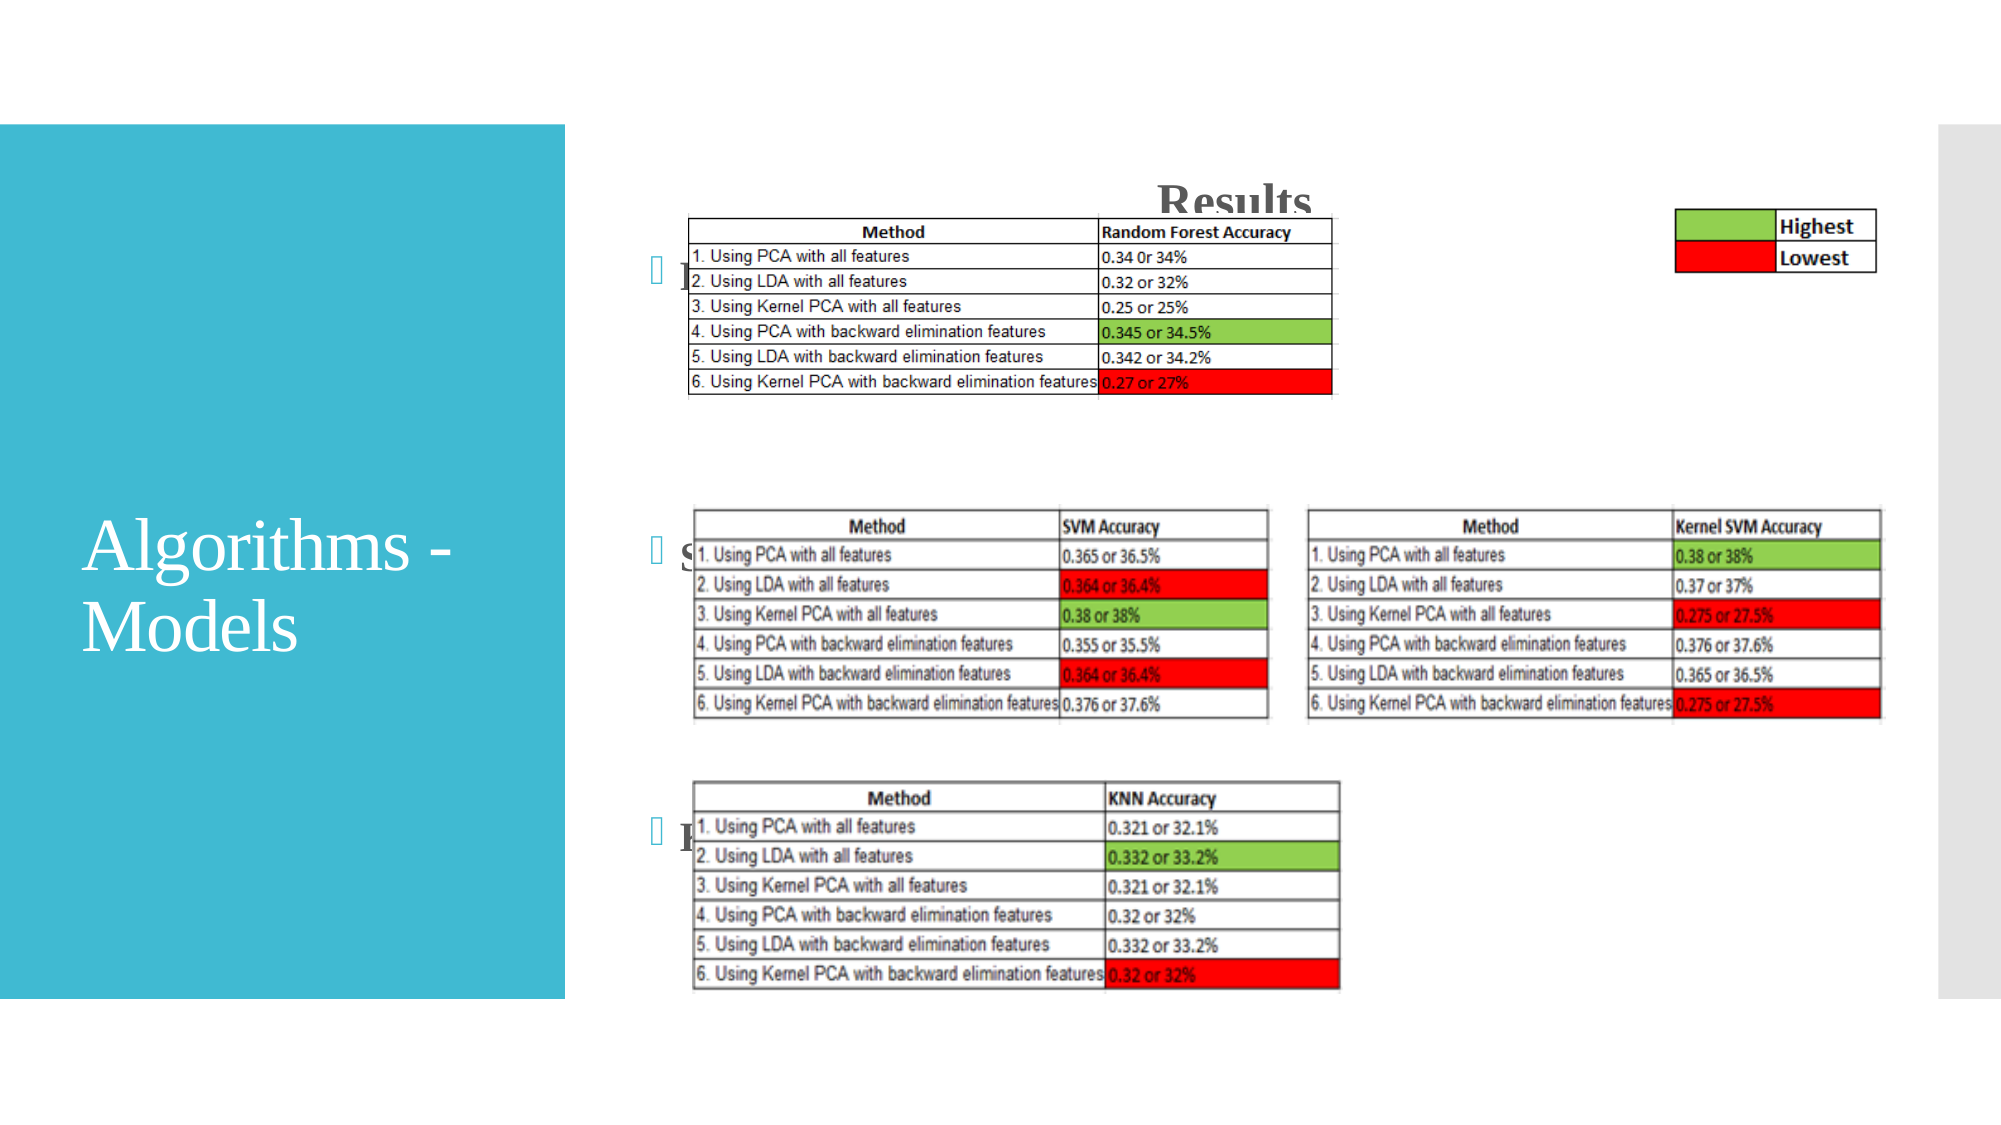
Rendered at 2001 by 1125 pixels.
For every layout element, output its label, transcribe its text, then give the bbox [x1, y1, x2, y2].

picture [687, 213, 1339, 400]
picture [692, 778, 1344, 994]
text_box Algorithms - Models [66, 209, 550, 965]
picture [1671, 201, 1885, 279]
picture [692, 504, 1886, 726]
list Results Random Forest Support Vector Machines (SVM) & Kernel SVM K-Nearest Neighbors (KNN) [634, 93, 1835, 982]
